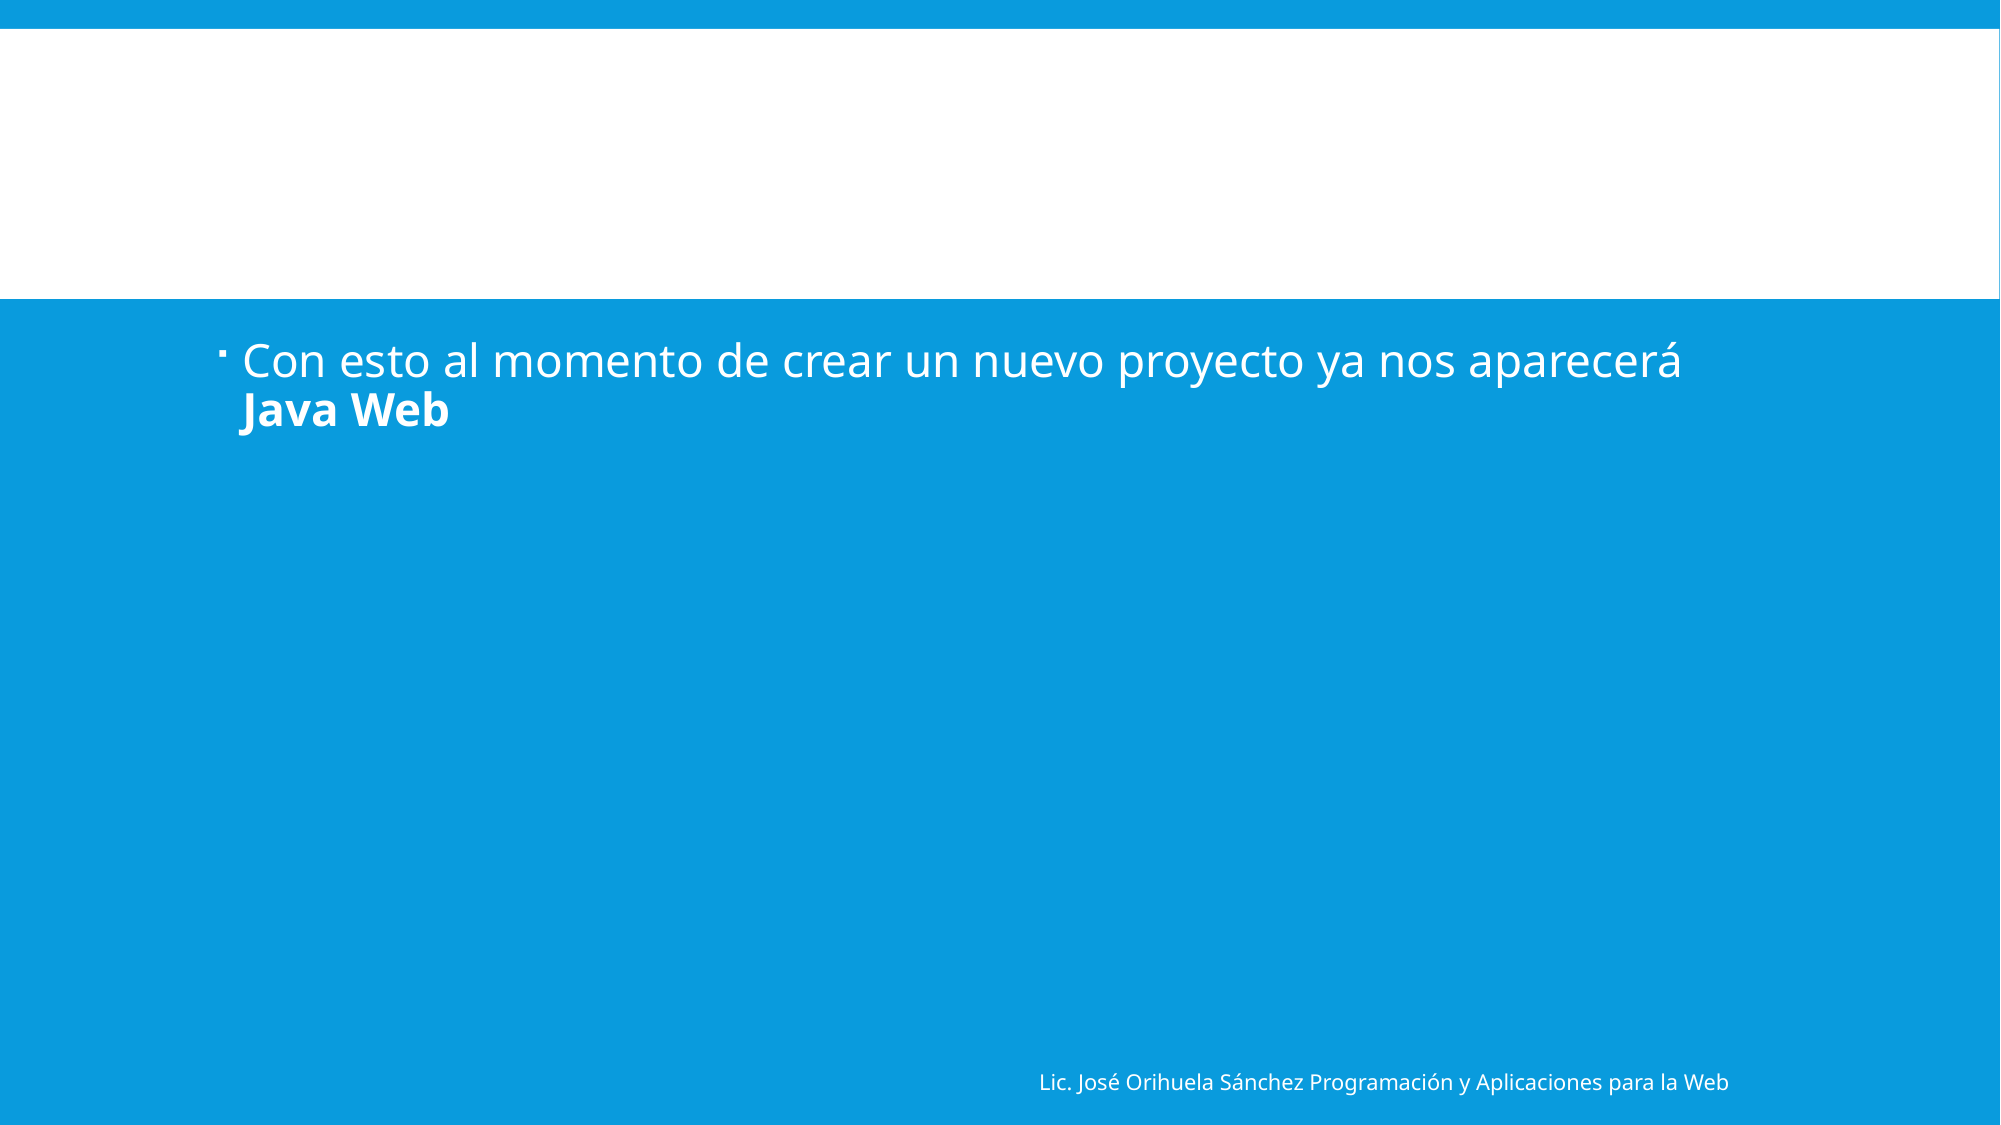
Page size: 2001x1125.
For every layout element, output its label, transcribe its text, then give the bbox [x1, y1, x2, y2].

list Con esto al momento de crear un nuevo proyecto ya nos aparecerá Java Web [197, 329, 1803, 1020]
footer Lic. José Orihuela Sánchez Programación y Aplicaciones para la Web [918, 1053, 1746, 1114]
